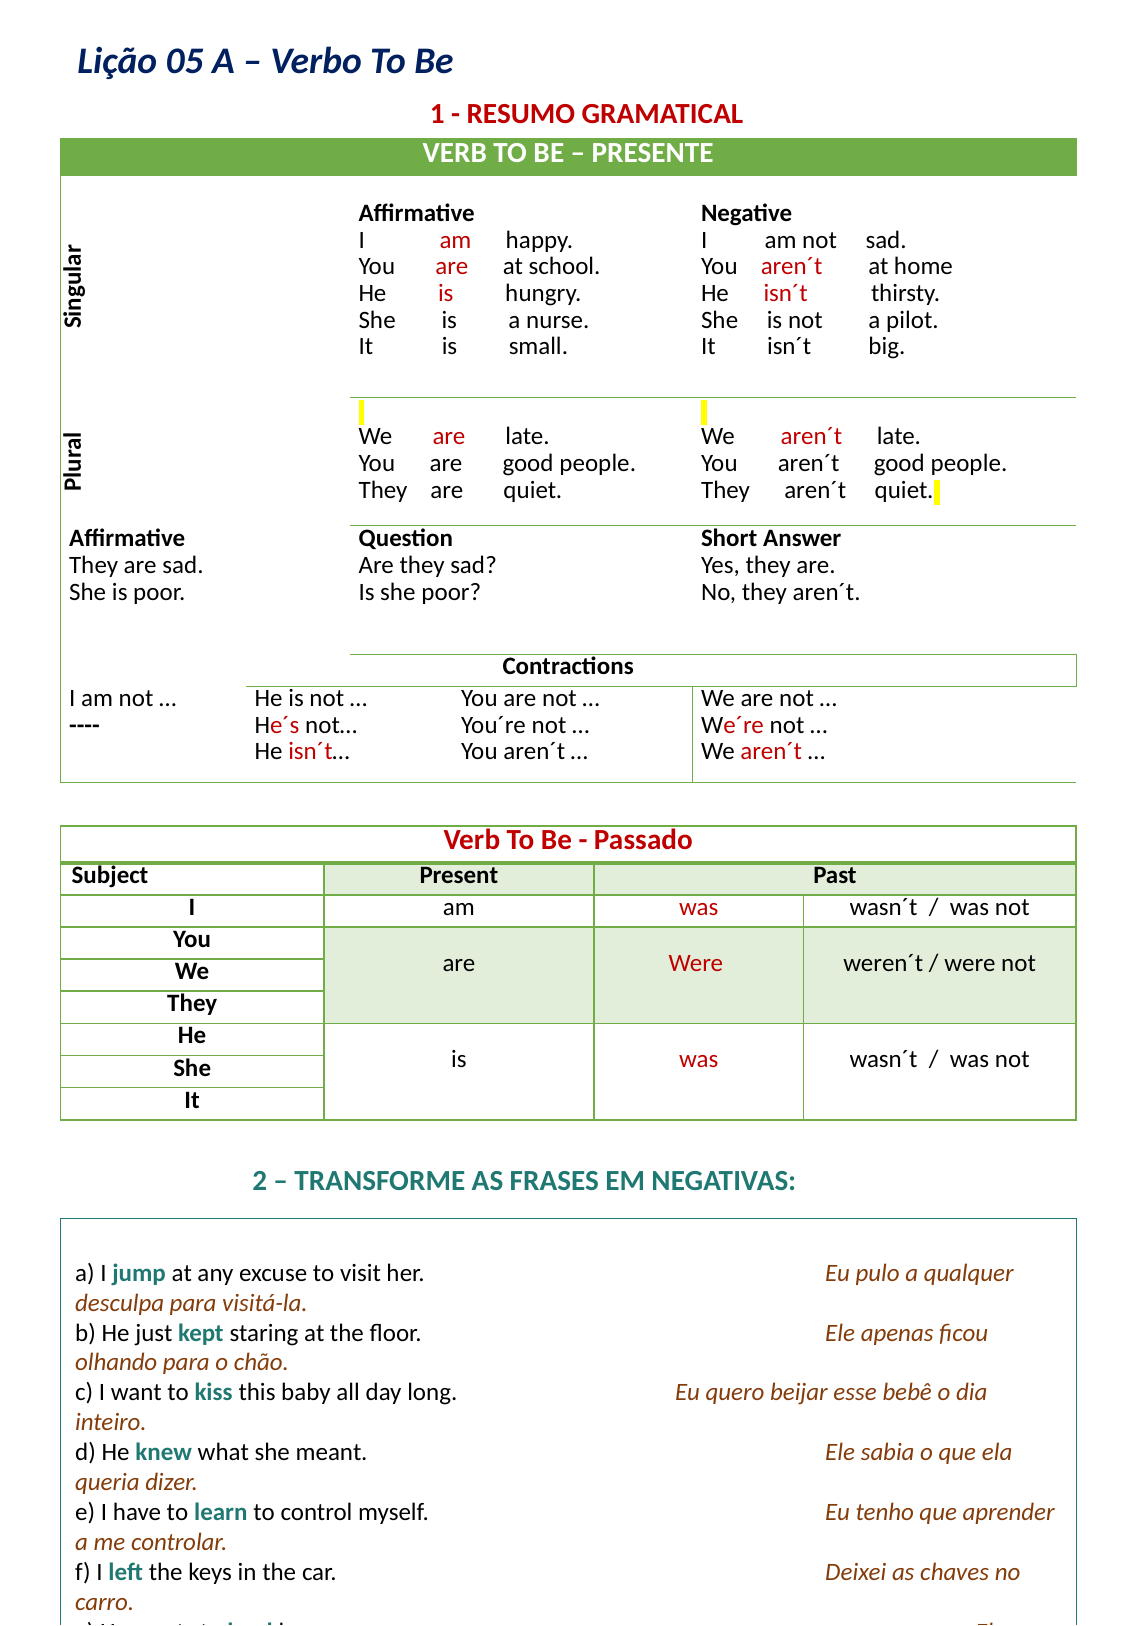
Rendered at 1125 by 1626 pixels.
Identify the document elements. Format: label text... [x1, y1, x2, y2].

table_header Verb To Be - Passado [61, 827, 1075, 861]
table_cell We are not … We´re not … We aren´t … [693, 687, 1076, 782]
table_cell He [61, 1024, 323, 1055]
table_cell Plural [61, 398, 350, 526]
table_cell wasn´t / was not [804, 1024, 1075, 1119]
table_cell wasn´t / was not [804, 896, 1075, 926]
table_cell She [61, 1056, 323, 1087]
table_cell You are not … You´re not … You aren´t … [452, 687, 692, 782]
table_cell Subject [61, 865, 323, 894]
text_box 1 - RESUMO GRAMATICAL [415, 86, 759, 137]
table_cell Negative I am not sad. You aren´t at home He isn´t thirsty. She is not a pilot. It isn´t big. [692, 176, 1076, 397]
table_cell He is not … He´s not… He isn´t… [246, 687, 452, 782]
text_box a) I jump at any excuse to visit her. Eu pulo a qualquer desculpa para visitá-la. b) He just kept staring at the floor. Ele apenas ficou olhando para o chão. c) I want to kiss this baby all day long. Eu quero beijar esse bebê o dia inteiro. d) He knew what she meant. Ele sabia o que ela queria dizer. e) I have to learn to control myself. Eu tenho que aprender a me controlar. f) I left the keys in the car. Deixei as chaves no carro. g) He wants to lend her money. Ele quer emprestar-lhe dinheiro. h) I let you go. Eu deixo você ir. i) I really liked her. Eu realmente gostei dela. j) You have to listen to your heart. Você tem que ouvir seu coração. [60, 1218, 1077, 1625]
table_cell It [61, 1088, 323, 1119]
table_cell Affirmative They are sad. She is poor. [61, 526, 350, 654]
table_cell I [61, 896, 323, 926]
table_cell are [325, 928, 593, 1023]
table_cell Short Answer Yes, they are. No, they aren´t. [692, 526, 1076, 654]
table_cell Question Are they sad? Is she poor? [350, 526, 692, 654]
table_cell Present [325, 865, 593, 894]
table_cell Past [595, 865, 1075, 894]
table_cell Were [595, 928, 803, 1023]
table_cell You [61, 928, 323, 958]
text_box 2 – TRANSFORME AS FRASES EM NEGATIVAS: [237, 1154, 812, 1205]
table_cell We [61, 960, 323, 990]
table_cell weren´t / were not [804, 928, 1075, 1023]
table_cell I am not … ---- [61, 686, 246, 782]
table_header VERB TO BE – PRESENTE [61, 139, 1076, 176]
table_cell was [595, 1024, 803, 1119]
table_cell Singular [61, 176, 350, 398]
text_box Lição 05 A – Verbo To Be [62, 25, 470, 89]
table_cell Affirmative I am happy. You are at school. He is hungry. She is a nurse. It is small. [350, 176, 692, 397]
table_cell We aren´t late. You aren´t good people. They aren´t quiet. [692, 398, 1076, 525]
table_cell Contractions [61, 654, 1076, 686]
table_cell is [325, 1024, 593, 1119]
table_cell am [325, 896, 593, 926]
table_cell was [595, 896, 803, 926]
table_cell We are late. You are good people. They are quiet. [350, 398, 692, 525]
table_cell They [61, 992, 323, 1023]
